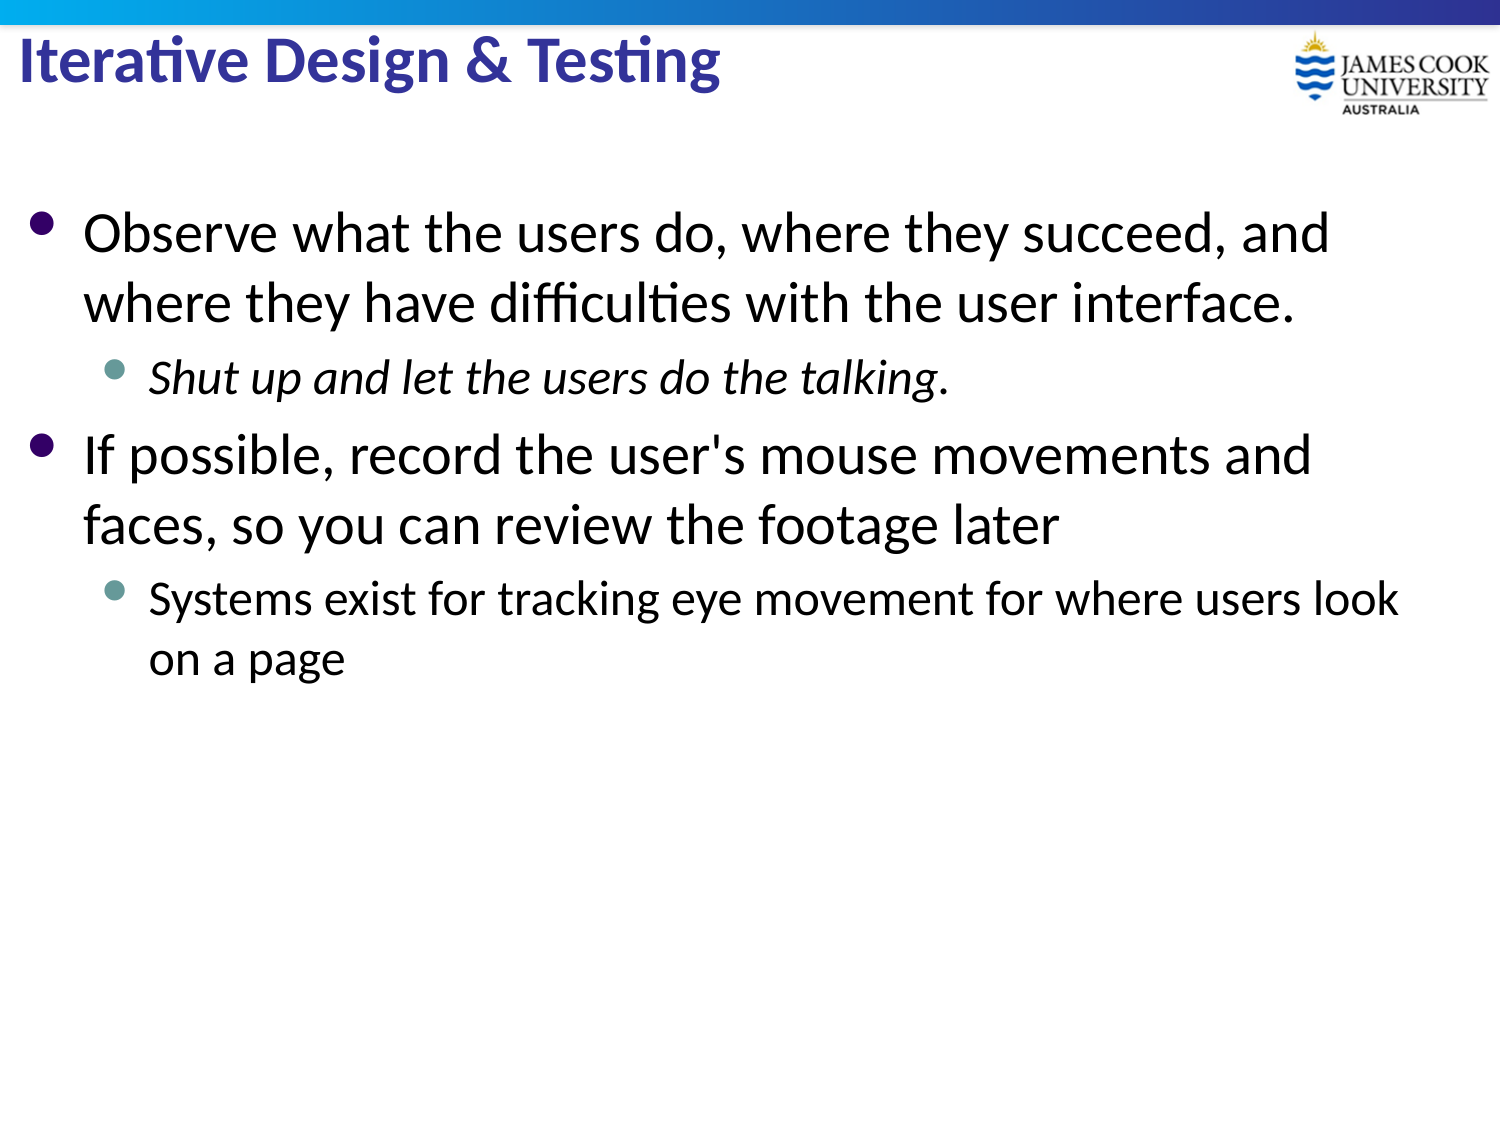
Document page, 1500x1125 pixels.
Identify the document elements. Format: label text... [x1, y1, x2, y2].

title Iterative Design & Testing [3, 8, 1411, 89]
picture [1287, 25, 1500, 123]
list Observe what the users do, where they succeed, and where they have difficulties with the user interface. Shut up and let the users do the talking. If possible, record the user's mouse movements and faces, so you can review the footage later Systems exist for tracking eye movement for where users look on a page [11, 186, 1477, 1029]
